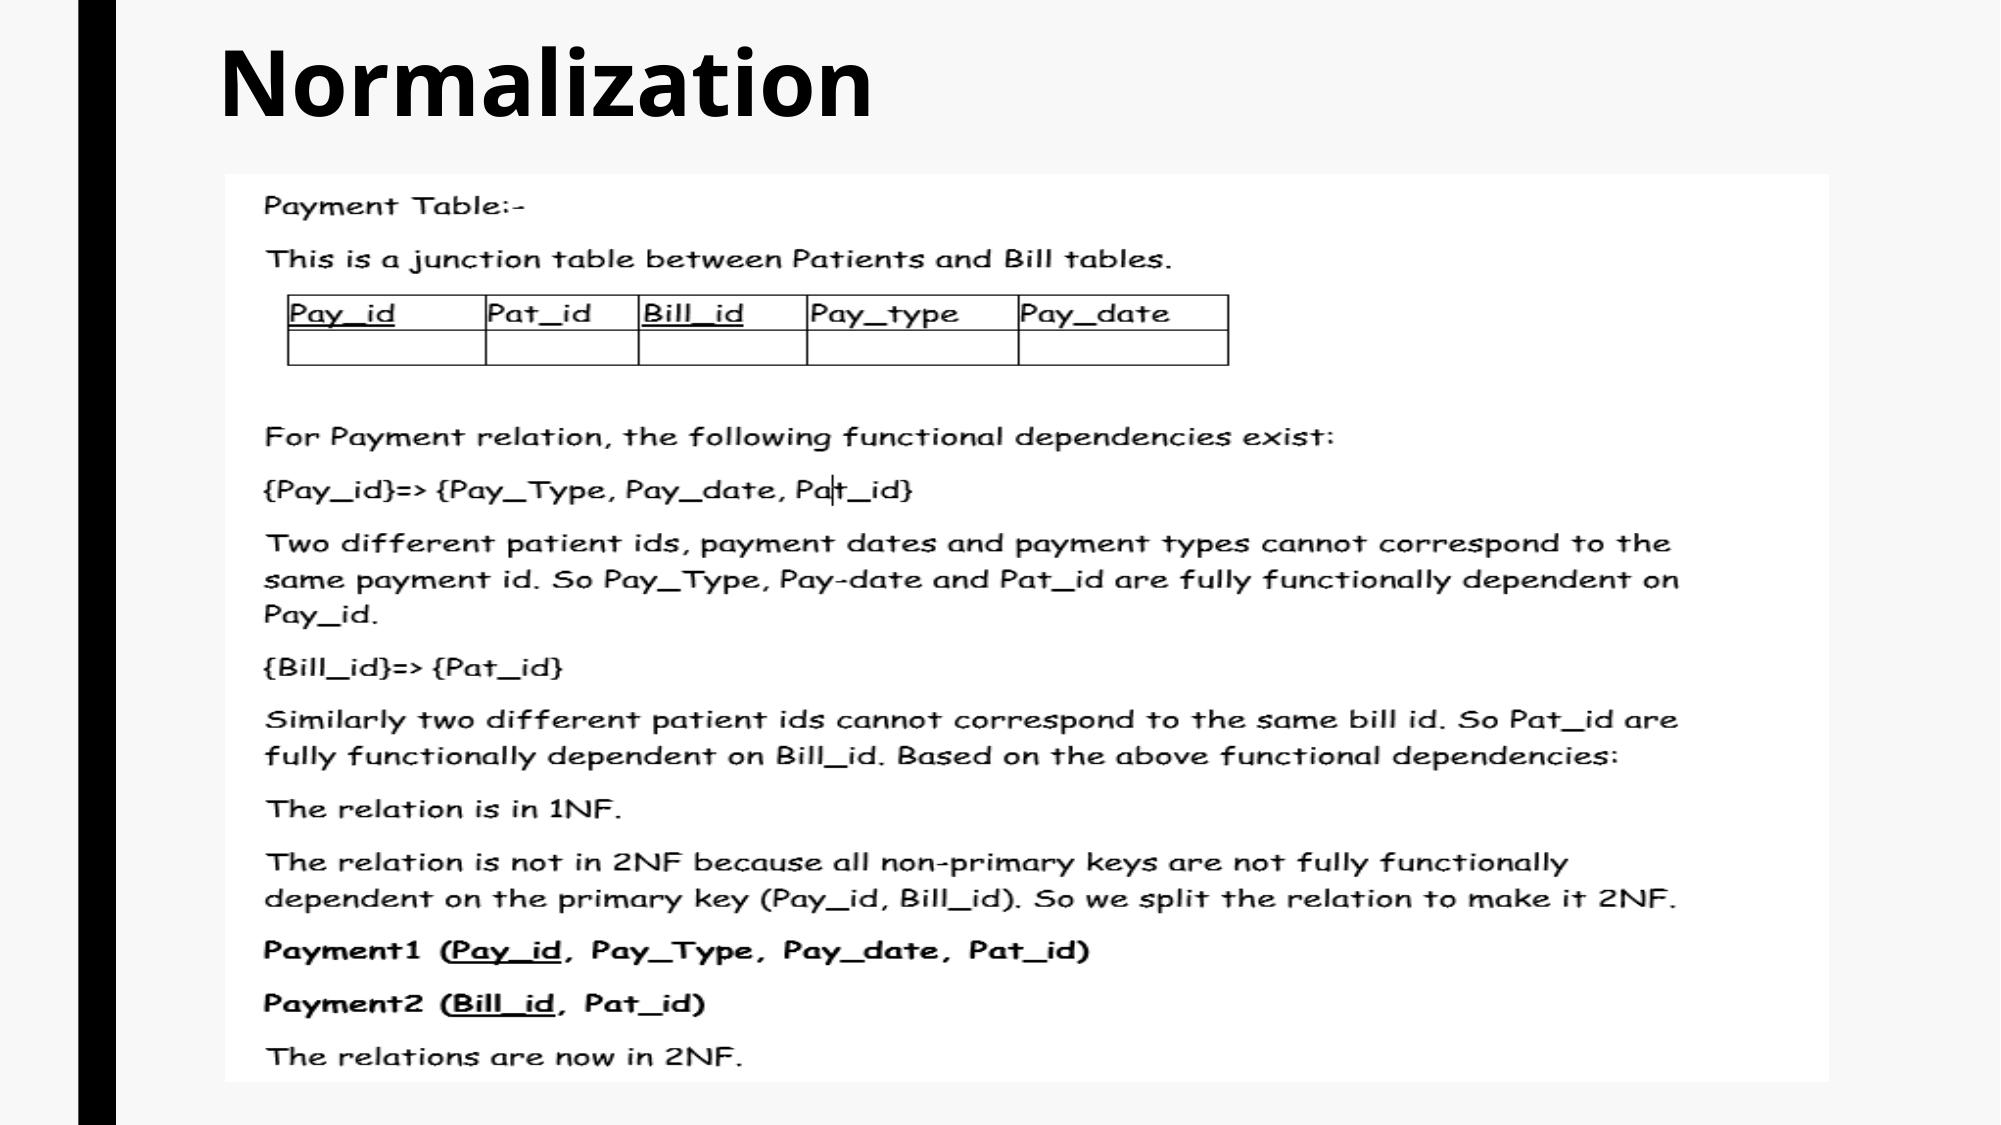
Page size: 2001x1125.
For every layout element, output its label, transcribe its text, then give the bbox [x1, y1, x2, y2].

picture [224, 174, 1829, 1082]
title Normalization [202, 30, 1778, 275]
